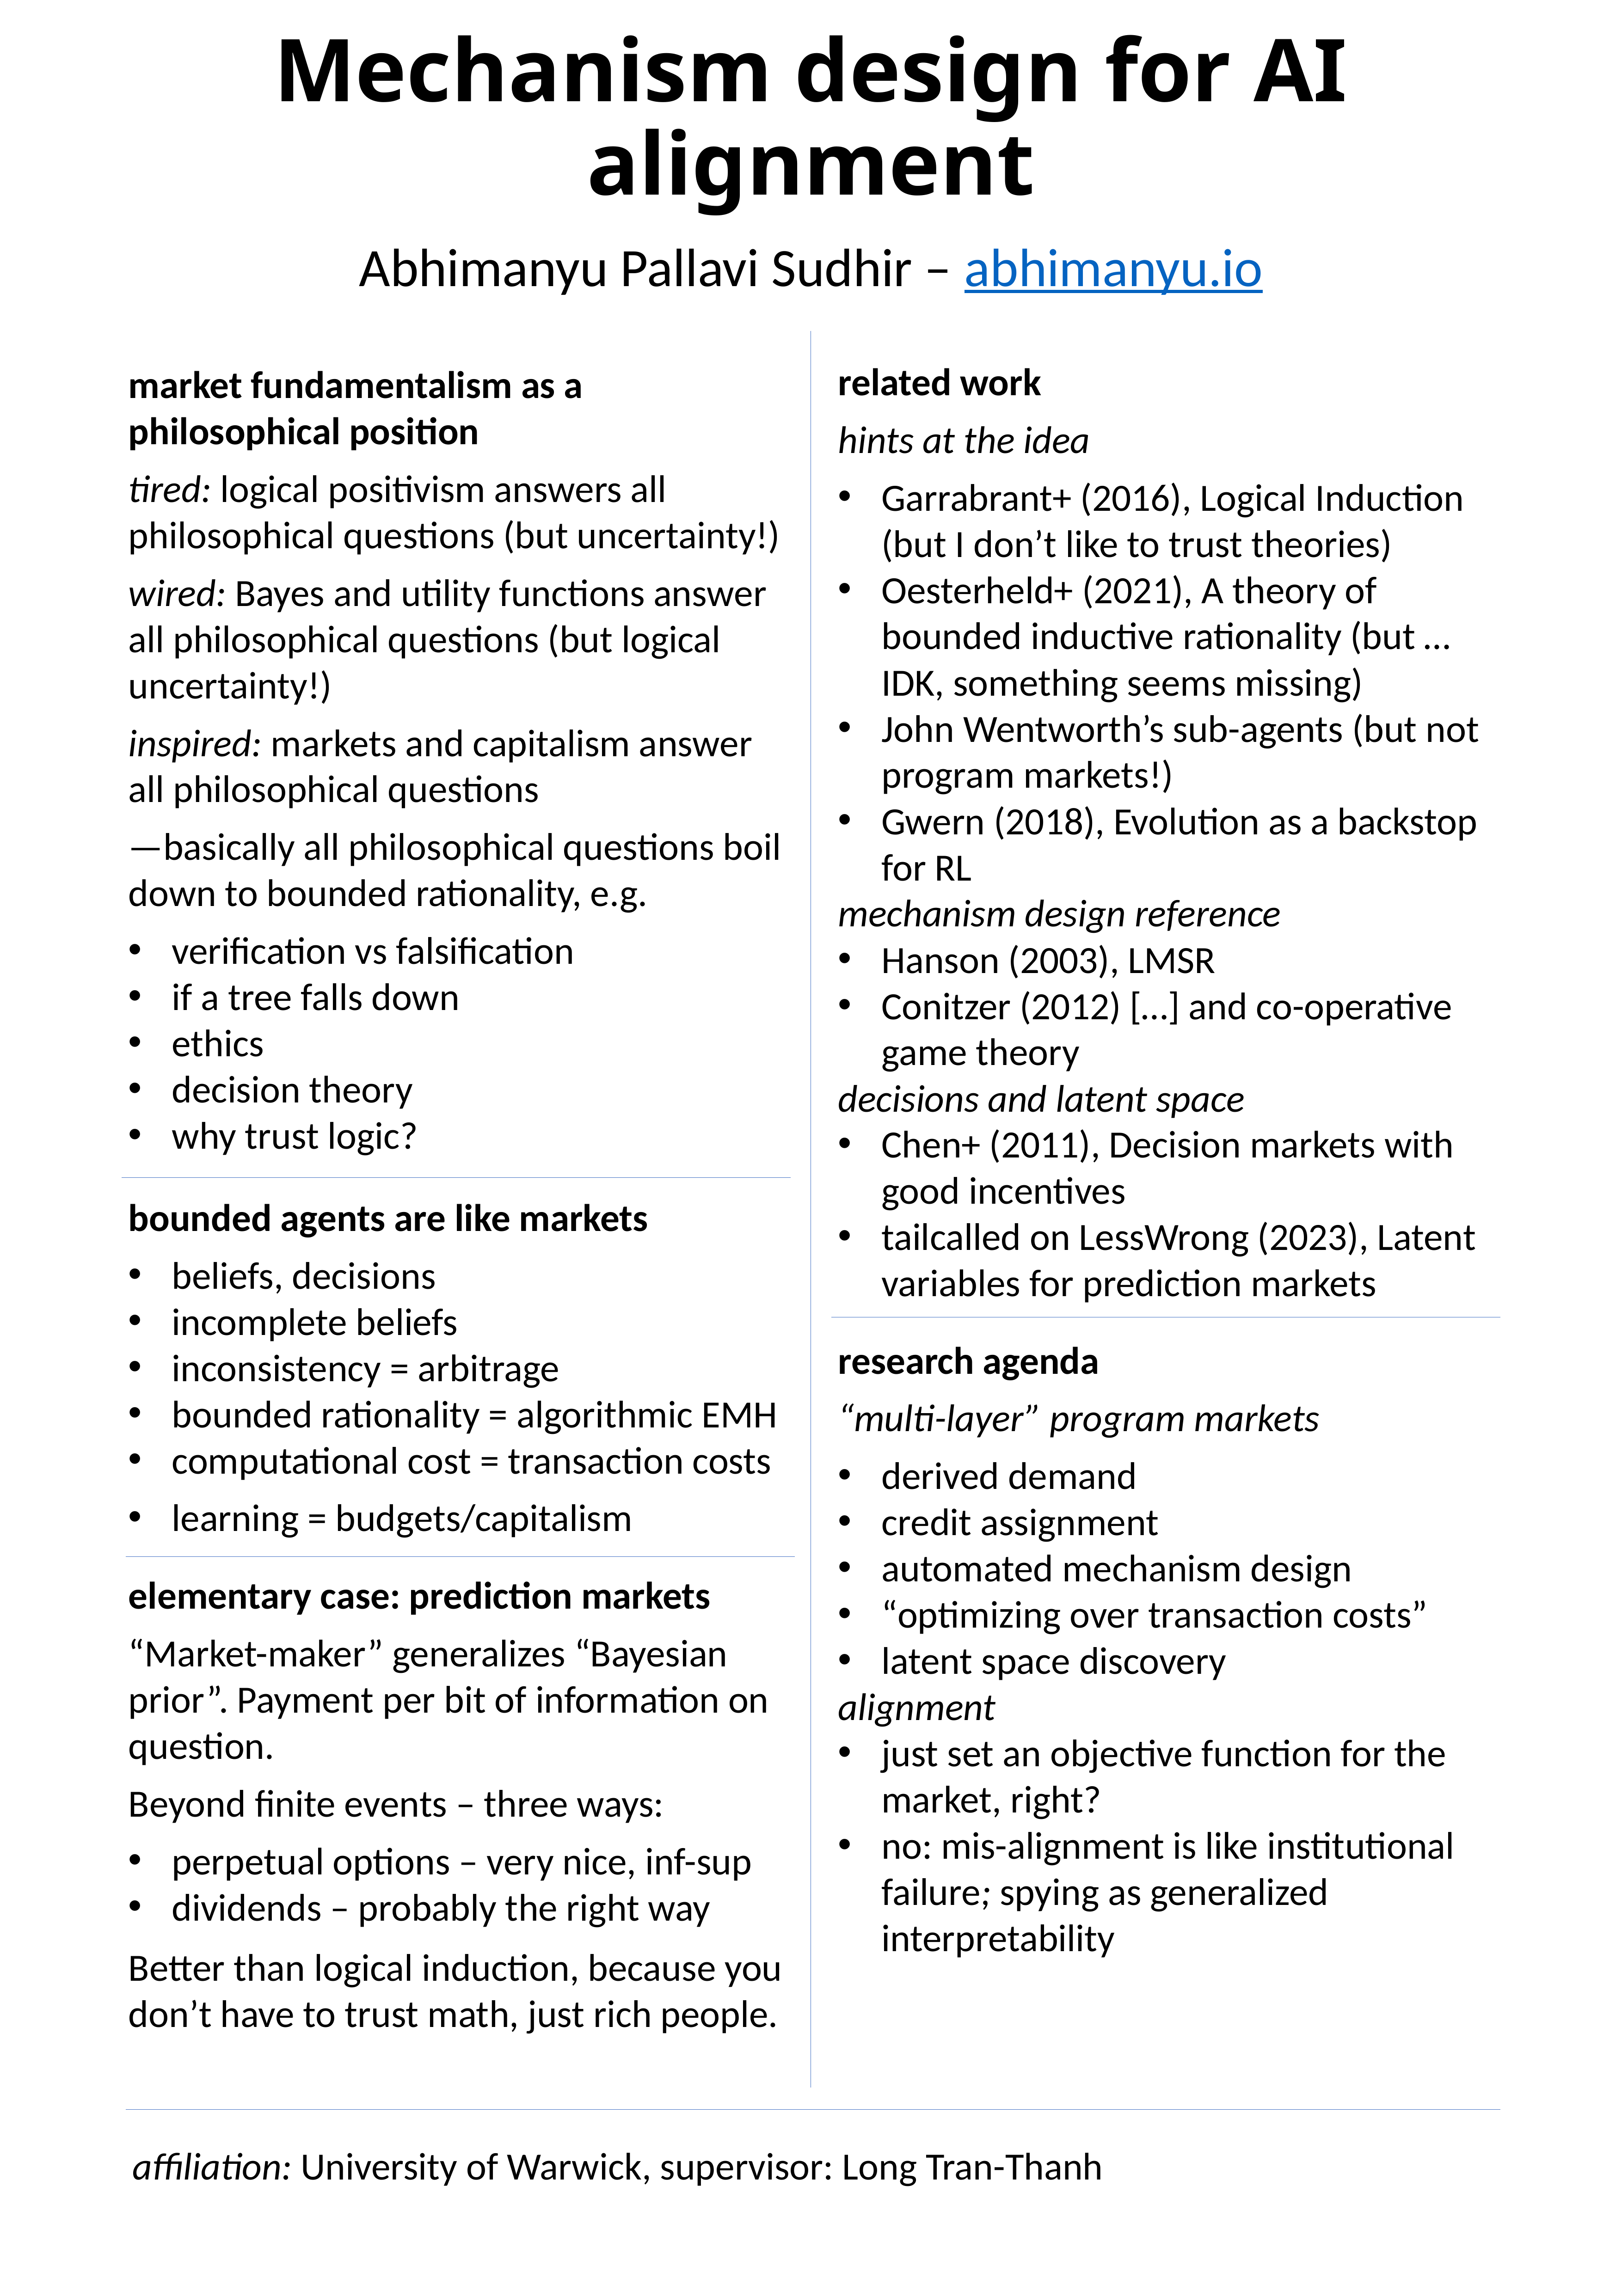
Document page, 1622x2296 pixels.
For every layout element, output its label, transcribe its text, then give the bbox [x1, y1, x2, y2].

text_box research agenda “multi-layer” program markets derived demand credit assignment automated mechanism design “optimizing over transaction costs” latent space discovery alignment just set an objective function for the market, right? no: mis-alignment is like institutional failure; spying as generalized interpretability [831, 1332, 1500, 1963]
title Mechanism design for AI alignment [122, 0, 1500, 217]
text_box affiliation: University of Warwick, supervisor: Long Tran-Thanh [126, 2137, 1255, 2191]
text_box related work hints at the idea Garrabrant+ (2016), Logical Induction (but I don’t like to trust theories) Oesterheld+ (2021), A theory of bounded inductive rationality (but … IDK, something seems missing) John Wentworth’s sub-agents (but not program markets!) Gwern (2018), Evolution as a backstop for RL mechanism design reference Hanson (2003), LMSR Conitzer (2012) […] and co-operative game theory decisions and latent space Chen+ (2011), Decision markets with good incentives tailcalled on LessWrong (2023), Latent variables for prediction markets [831, 353, 1500, 1308]
subtitle Abhimanyu Pallavi Sudhir – abhimanyu.io [203, 236, 1419, 312]
text_box bounded agents are like markets beliefs, decisions incomplete beliefs inconsistency = arbitrage bounded rationality = algorithmic EMH computational cost = transaction costs learning = budgets/capitalism [122, 1189, 791, 1543]
text_box elementary case: prediction markets “Market-maker” generalizes “Bayesian prior”. Payment per bit of information on question. Beyond finite events – three ways: perpetual options – very nice, inf-sup dividends – probably the right way Better than logical induction, because you don’t have to trust math, just rich people. [122, 1567, 791, 2039]
text_box market fundamentalism as a philosophical position tired: logical positivism answers all philosophical questions (but uncertainty!) wired: Bayes and utility functions answer all philosophical questions (but logical uncertainty!) inspired: markets and capitalism answer all philosophical questions —basically all philosophical questions boil down to bounded rationality, e.g. verification vs falsification if a tree falls down ethics decision theory why trust logic? [122, 356, 791, 1160]
